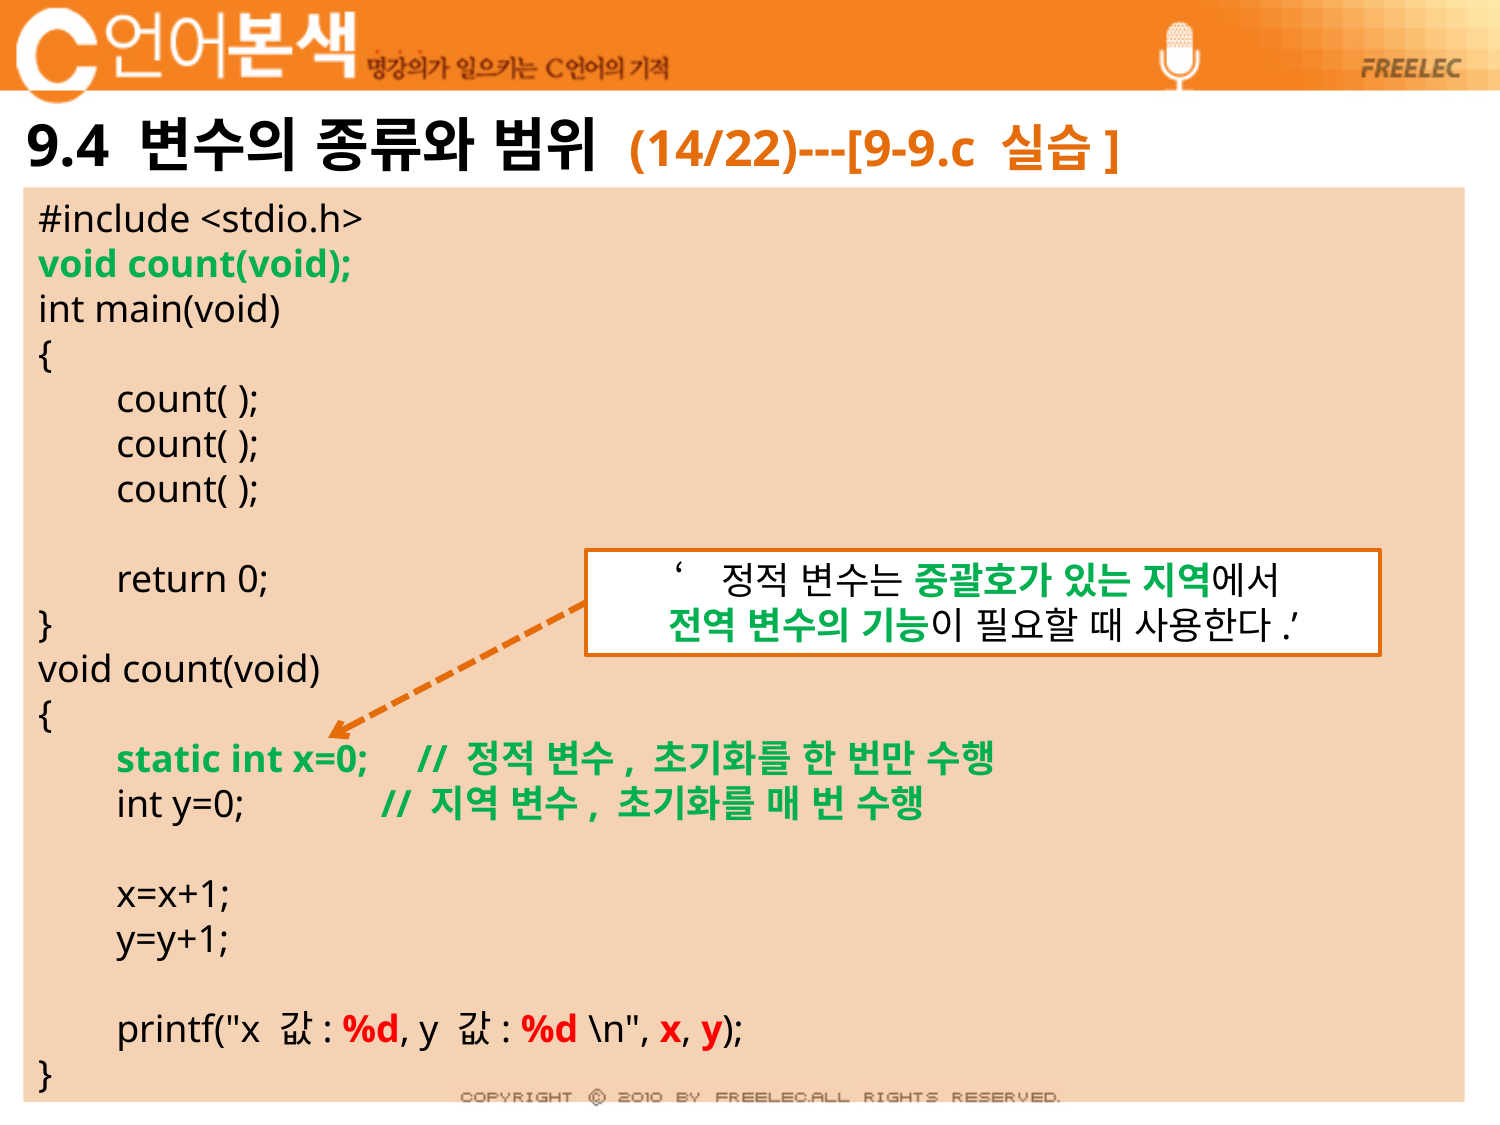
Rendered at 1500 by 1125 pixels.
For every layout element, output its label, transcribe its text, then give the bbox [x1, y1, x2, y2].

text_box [327, 602, 587, 738]
text_box #include <stdio.h> void count(void); int main(void) { count( ); count( ); count( ); return 0; } void count(void) { static int x=0; // 정적 변수, 초기화를 한 번만 수행 int y=0; // 지역 변수, 초기화를 매 번 수행 x=x+1; y=y+1; printf("x 값: %d, y 값: %d \n", x, y); } [23, 187, 1465, 1103]
picture [0, 0, 1500, 1125]
title 9.4 변수의 종류와 범위 (14/22)---[9-9.c 실습] [11, 107, 1500, 178]
text_box ‘정적 변수는 중괄호가 있는 지역에서 전역 변수의 기능이 필요할 때 사용한다.’ [585, 550, 1381, 655]
